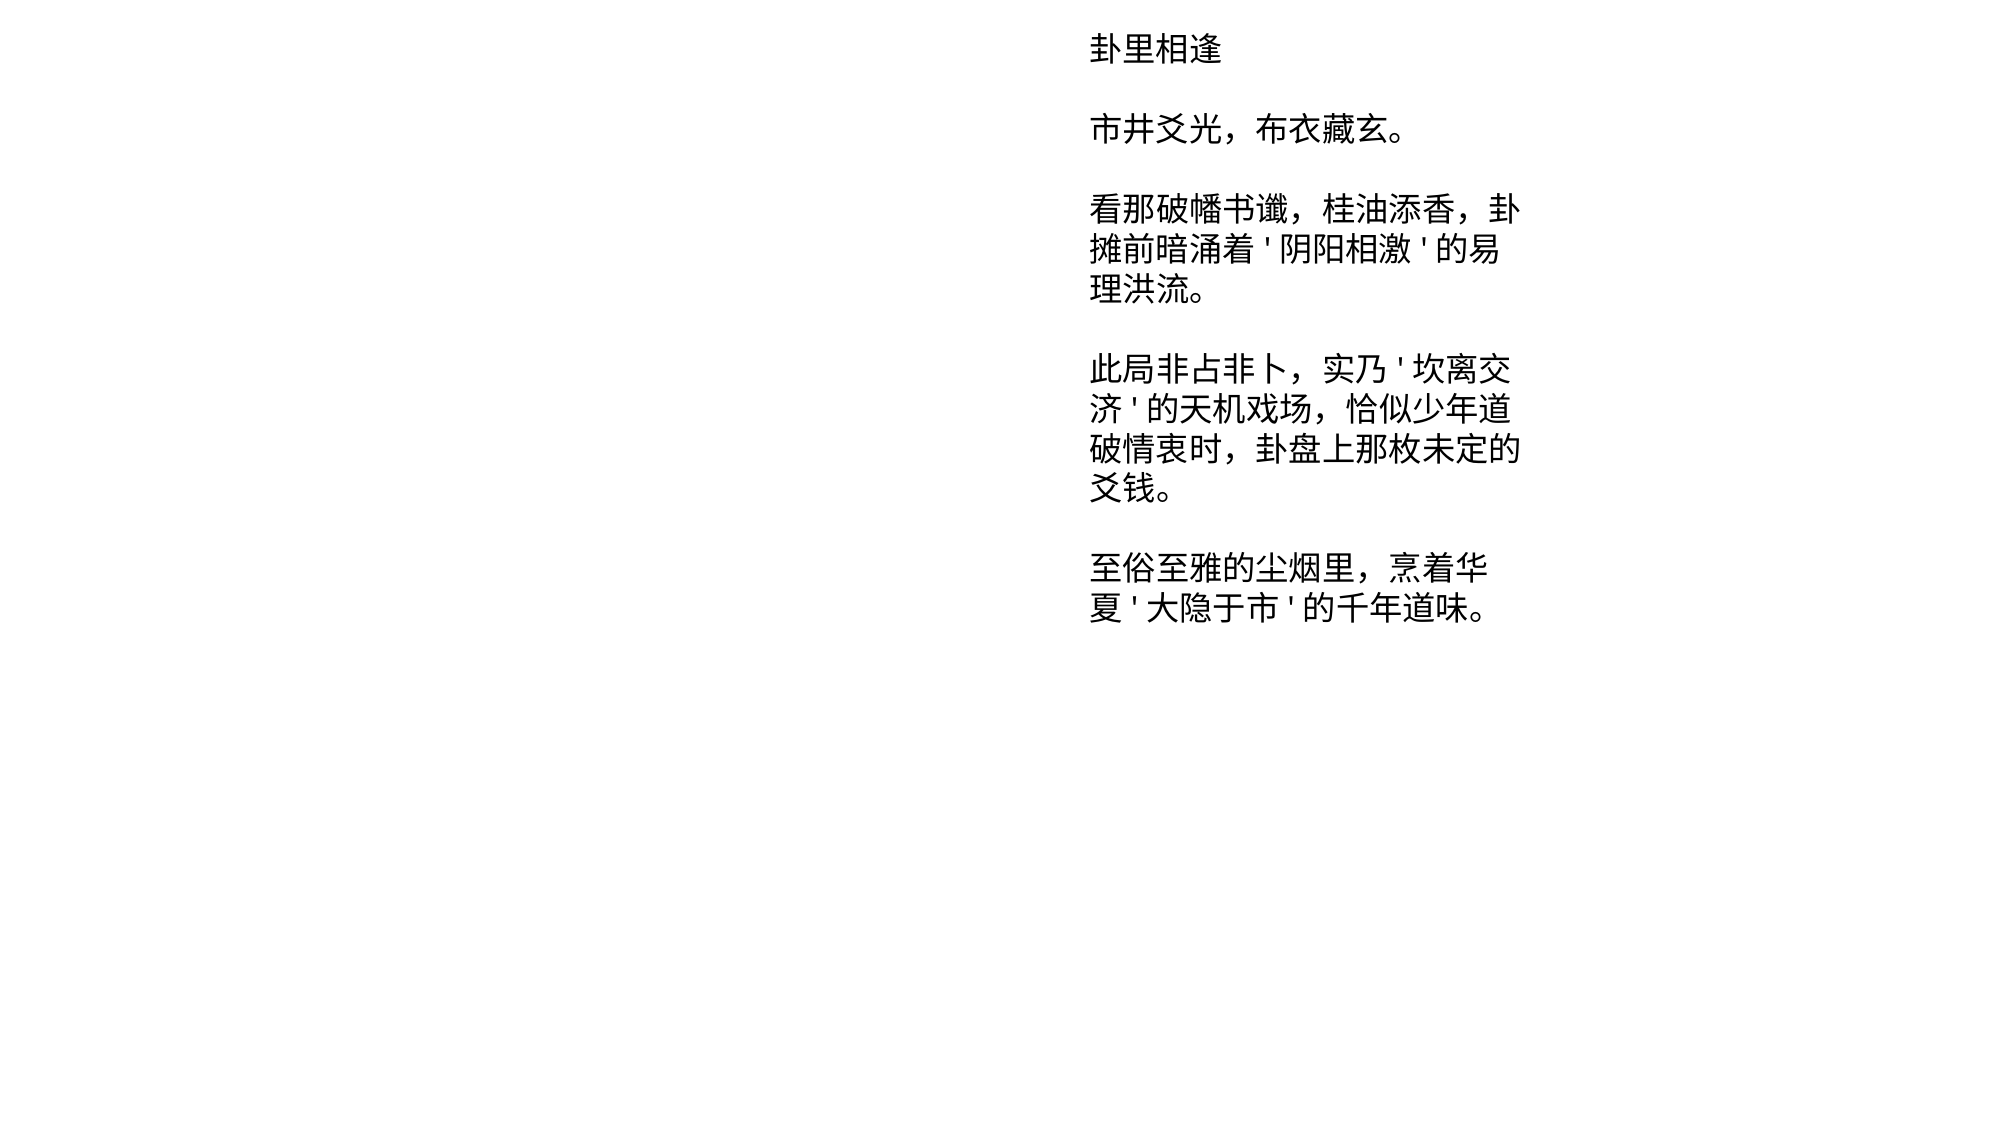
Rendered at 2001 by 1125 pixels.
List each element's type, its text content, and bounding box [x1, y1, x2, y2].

text_box 卦里相逢 市井爻光，布衣藏玄。 看那破幡书谶，桂油添香，卦摊前暗涌着'阴阳相激'的易理洪流。 此局非占非卜，实乃'坎离交济'的天机戏场，恰似少年道破情衷时，卦盘上那枚未定的爻钱。 至俗至雅的尘烟里，烹着华夏'大隐于市'的千年道味。 [1074, 21, 1549, 1053]
